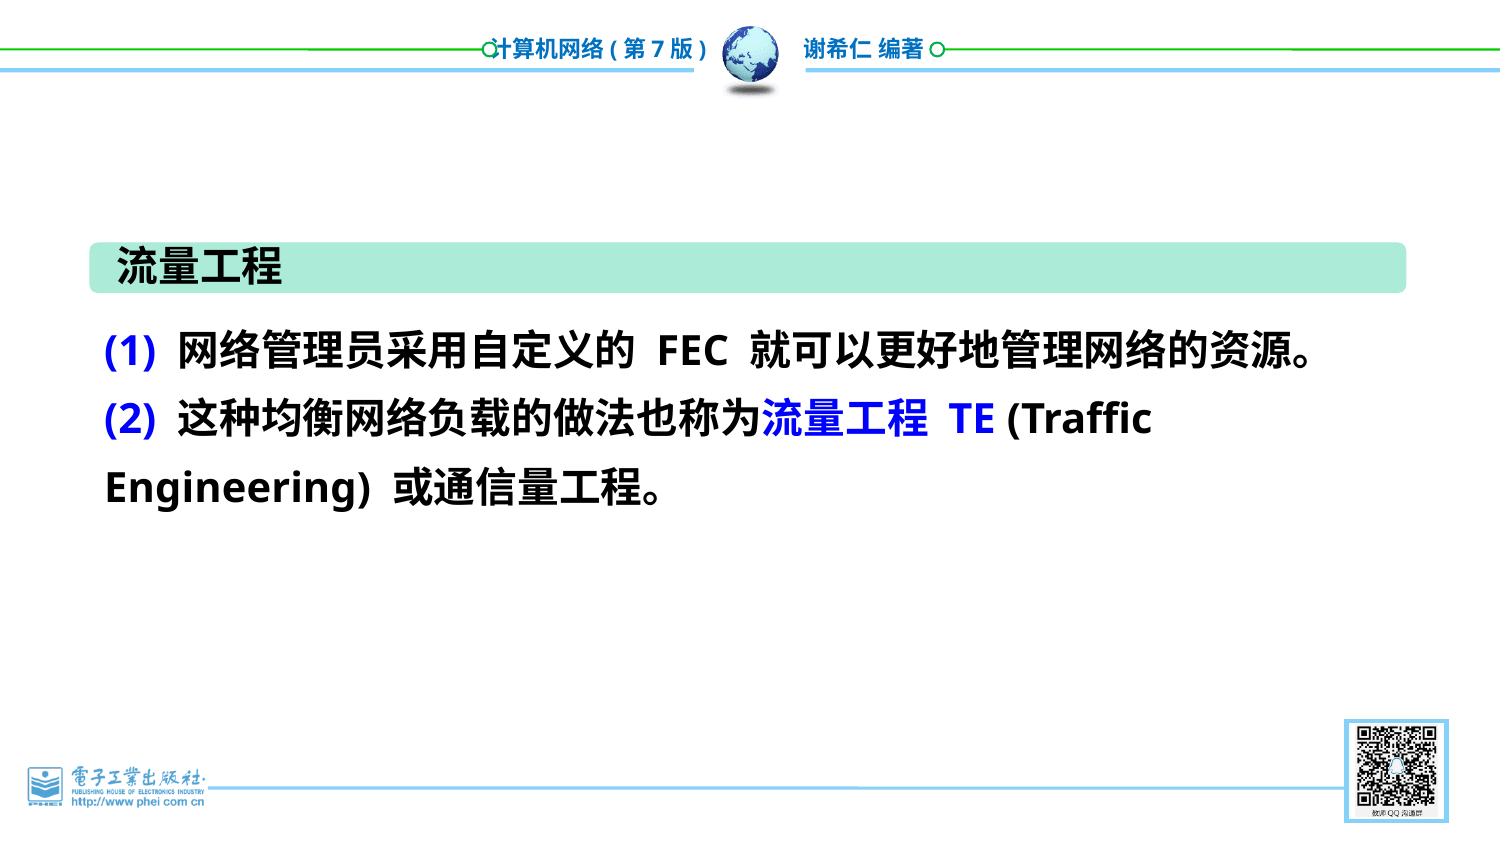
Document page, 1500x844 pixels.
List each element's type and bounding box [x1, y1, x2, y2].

picture [720, 24, 780, 100]
text_box [89, 232, 1407, 519]
picture [23, 764, 208, 809]
picture [1355, 724, 1438, 817]
